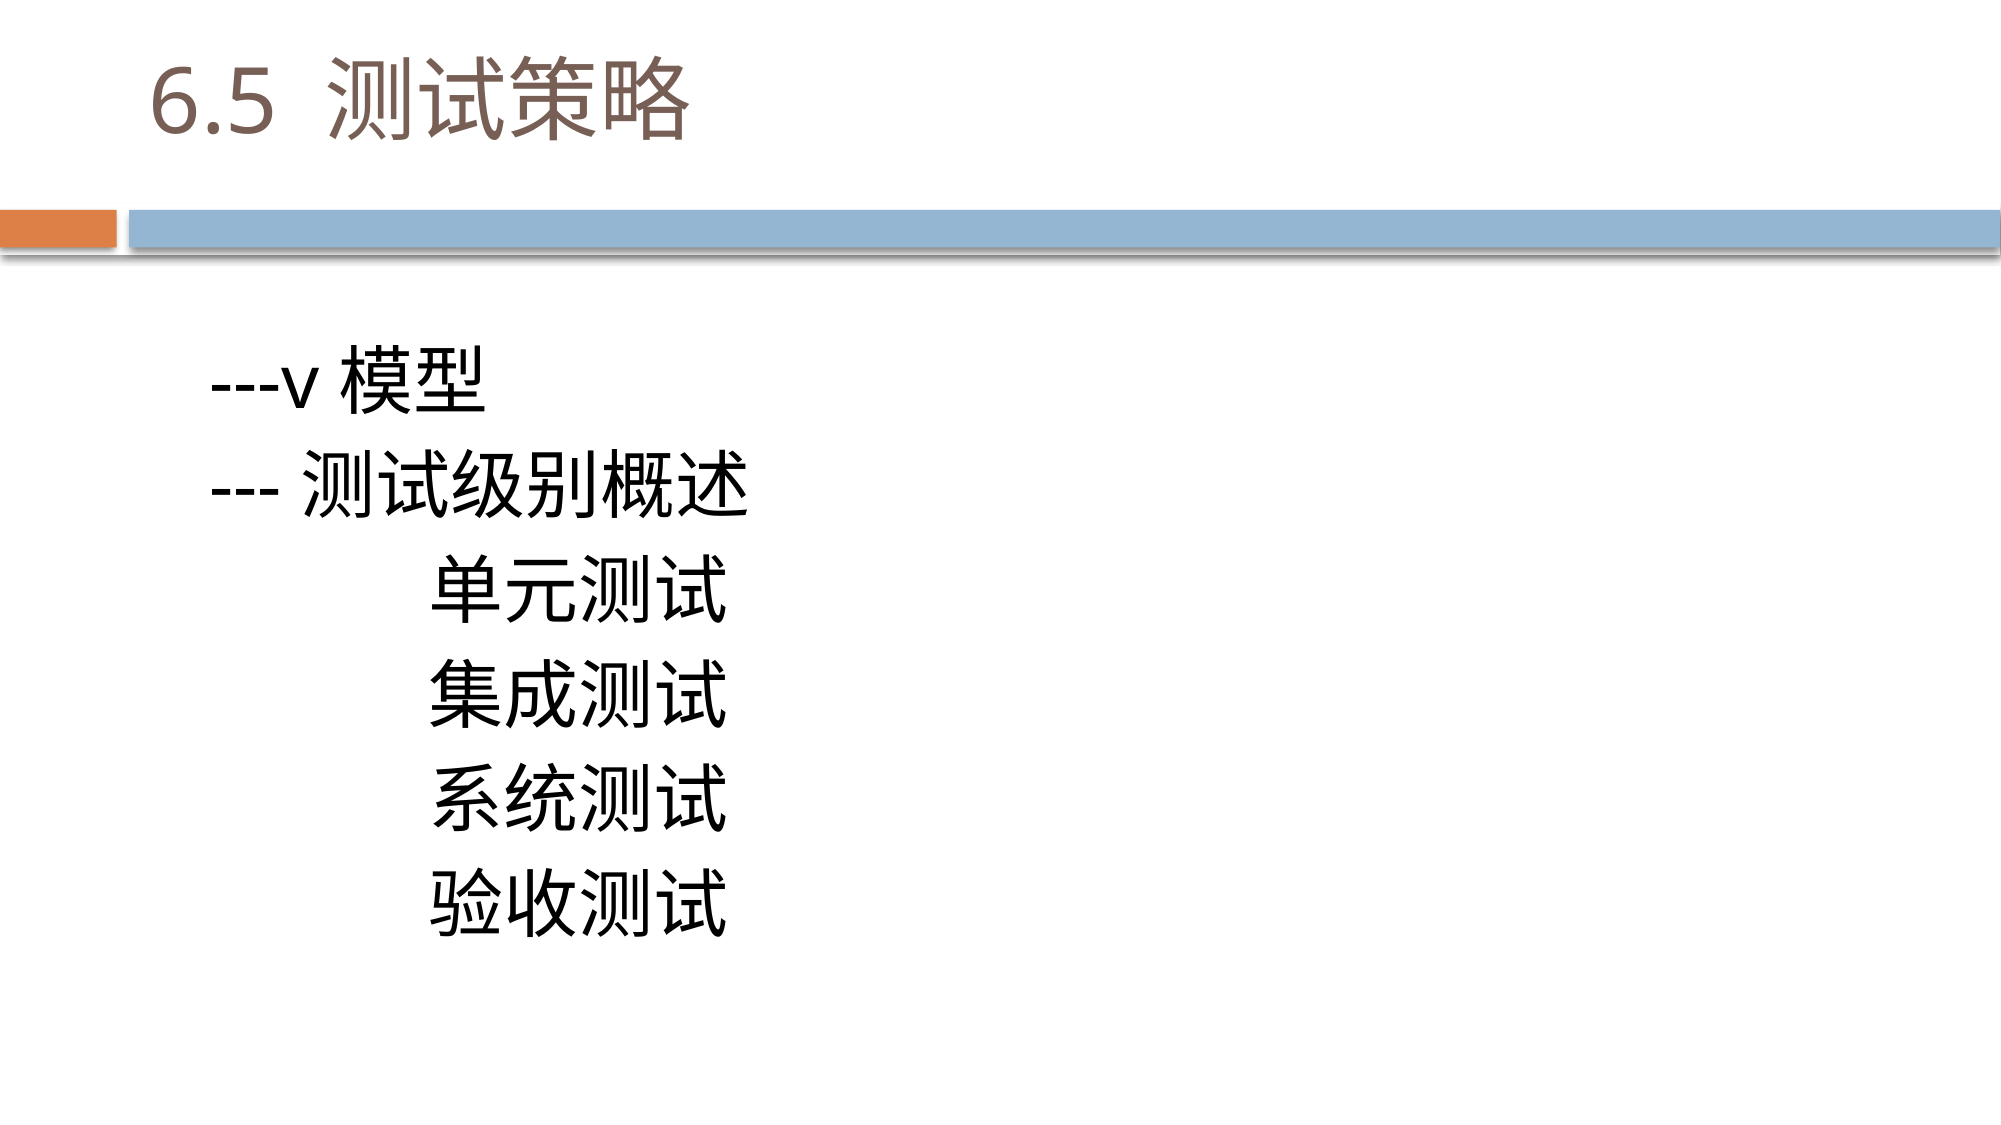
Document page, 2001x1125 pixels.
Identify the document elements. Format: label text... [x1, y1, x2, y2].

title 6.5 测试策略 [133, 34, 1688, 198]
subtitle ---v模型 ---测试级别概述 单元测试 集成测试 系统测试 验收测试 [194, 325, 1596, 1041]
